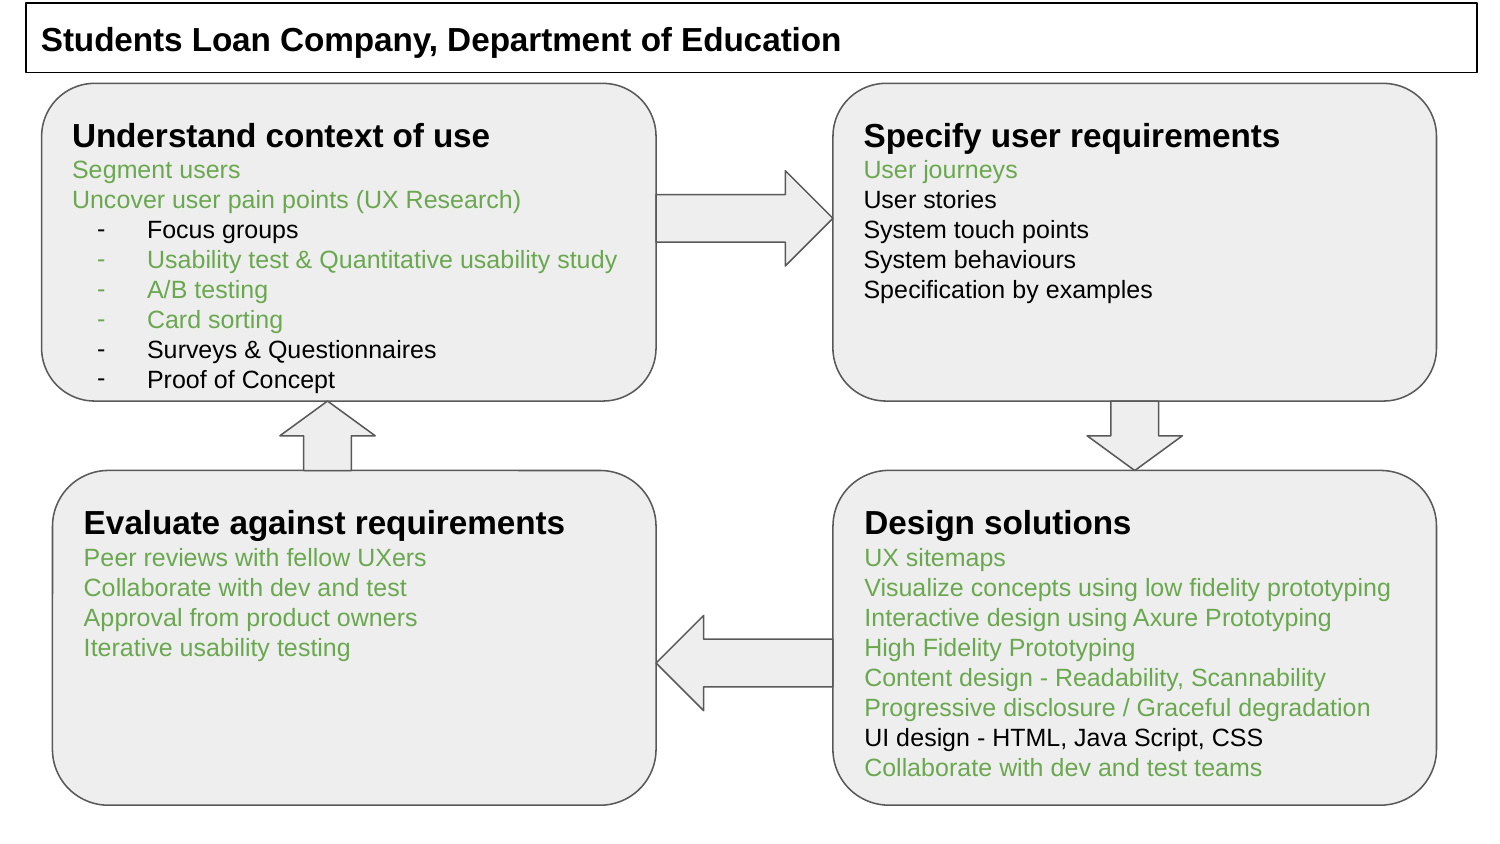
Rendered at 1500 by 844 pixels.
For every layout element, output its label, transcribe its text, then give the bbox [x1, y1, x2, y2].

text_box Specify user requirements User journeys User stories System touch points System behaviours Specification by examples [832, 83, 1437, 402]
text_box Evaluate against requirements Peer reviews with fellow UXers Collaborate with dev and test Approval from product owners Iterative usability testing [52, 470, 657, 806]
text_box [1087, 401, 1183, 471]
text_box [279, 401, 376, 471]
text_box Students Loan Company, Department of Education [25, 3, 1477, 73]
text_box Understand context of use Segment users Uncover user pain points (UX Research) Focus groups Usability test & Quantitative usability study A/B testing Card sorting Surveys & Questionnaires Proof of Concept [41, 83, 657, 402]
text_box [656, 170, 833, 266]
text_box [656, 615, 833, 711]
text_box Design solutions UX sitemaps Visualize concepts using low fidelity prototyping Interactive design using Axure Prototyping High Fidelity Prototyping Content design - Readability, Scannability Progressive disclosure / Graceful degradation UI design - HTML, Java Script, CSS Collaborate with dev and test teams [832, 470, 1437, 806]
